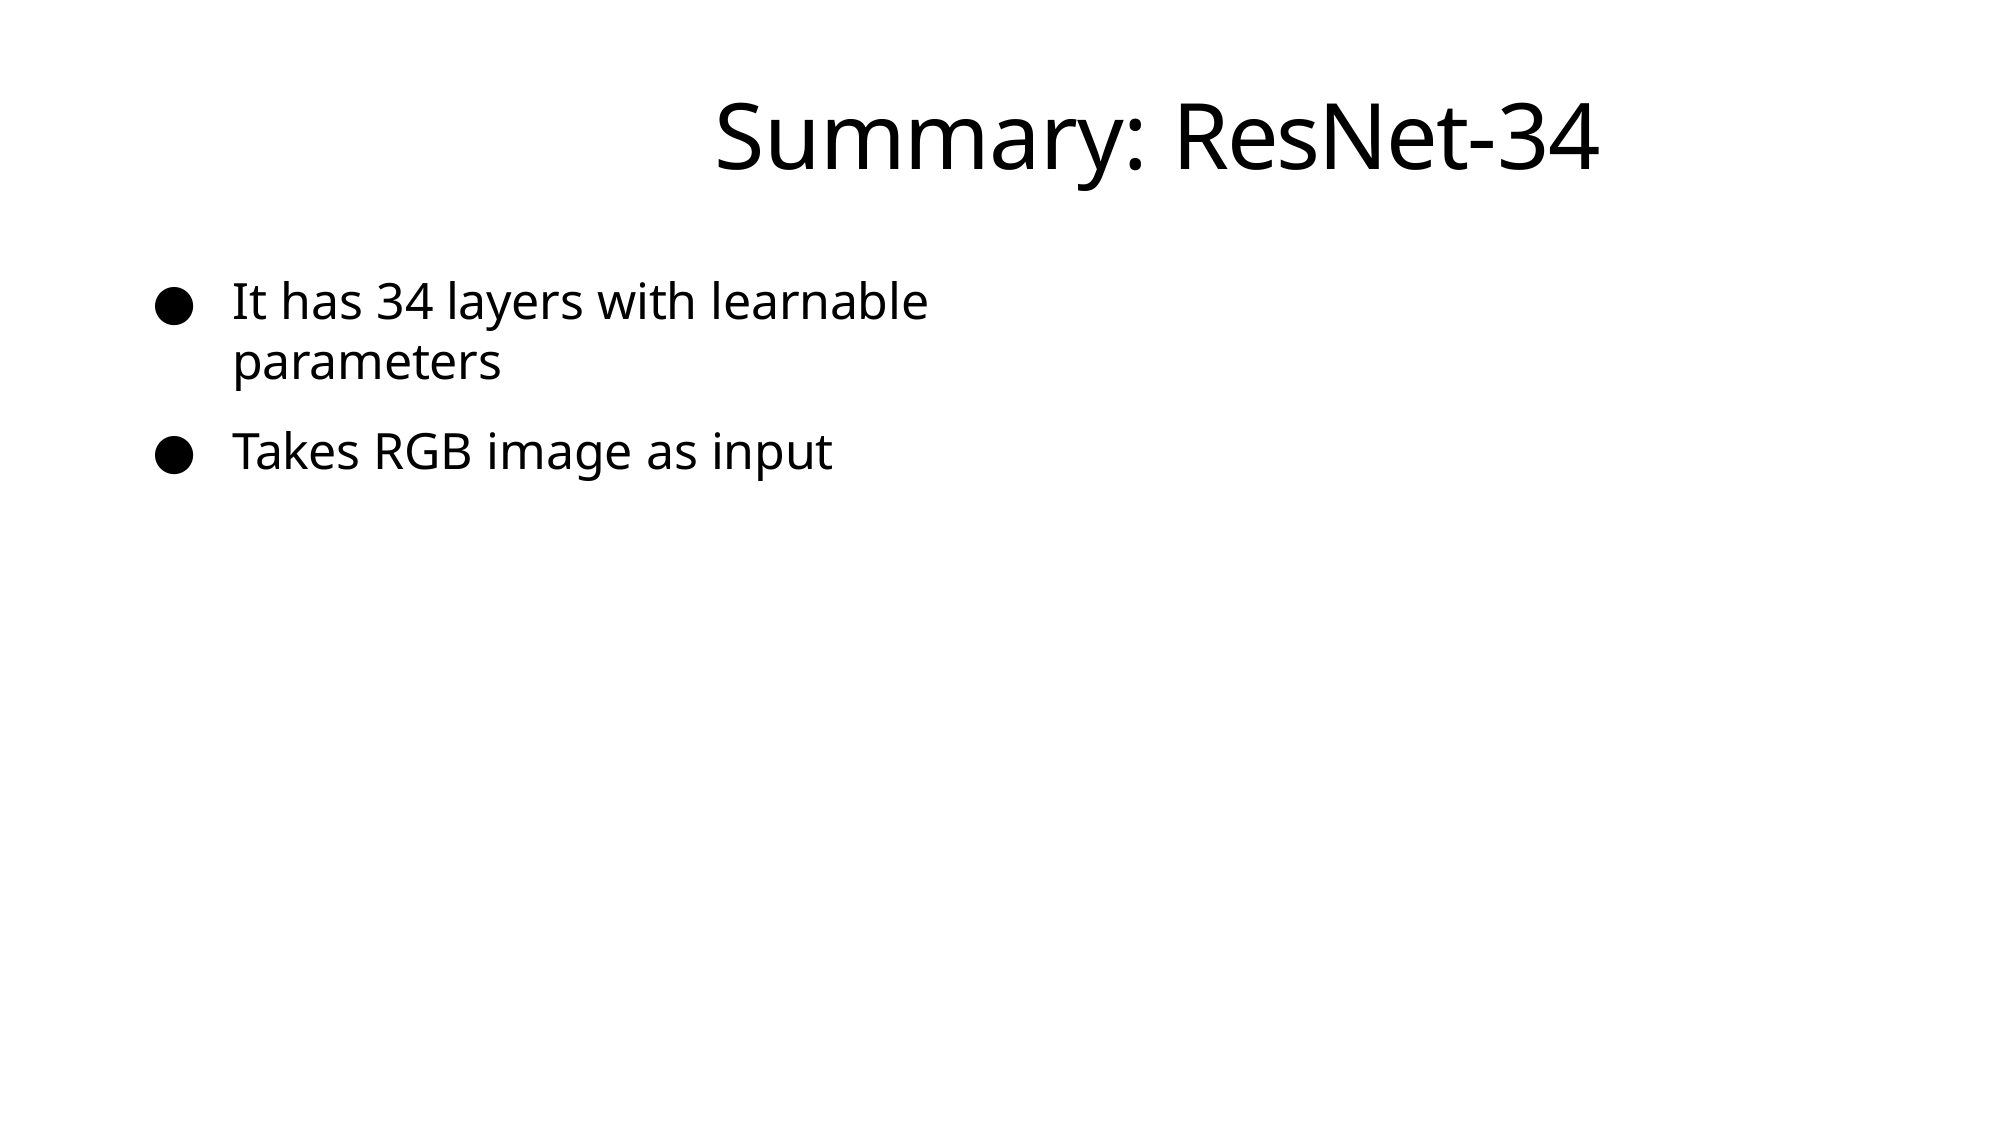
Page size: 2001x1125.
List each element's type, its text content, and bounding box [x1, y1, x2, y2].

text_box It has 34 layers with learnable parameters Takes RGB image as input [149, 237, 1159, 480]
title Summary: ResNet-34 [183, 35, 1734, 227]
